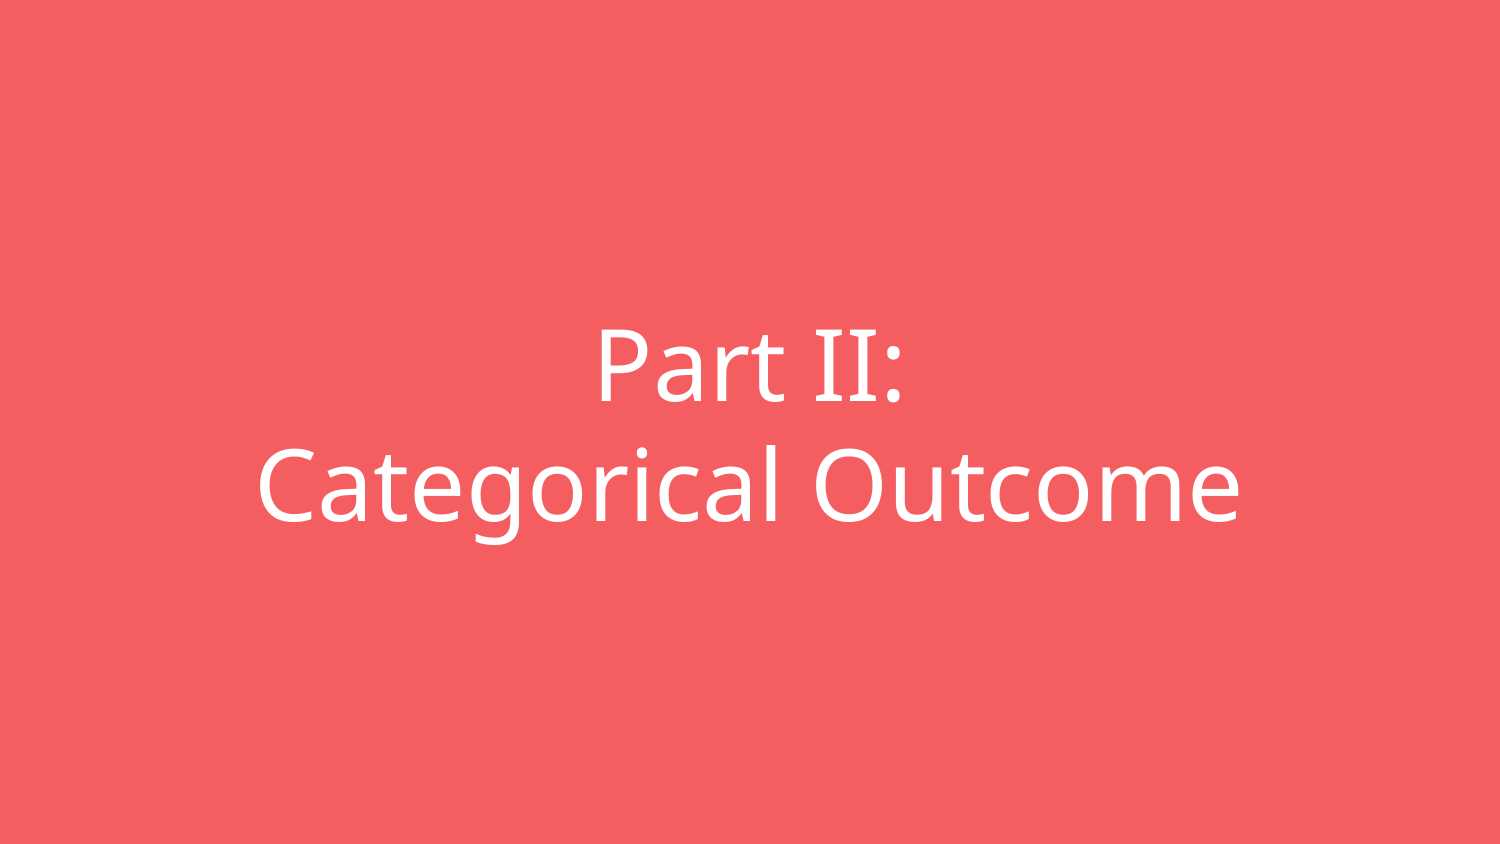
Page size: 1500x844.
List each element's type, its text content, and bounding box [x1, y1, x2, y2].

title Part II: Categorical Outcome [83, 274, 1417, 570]
